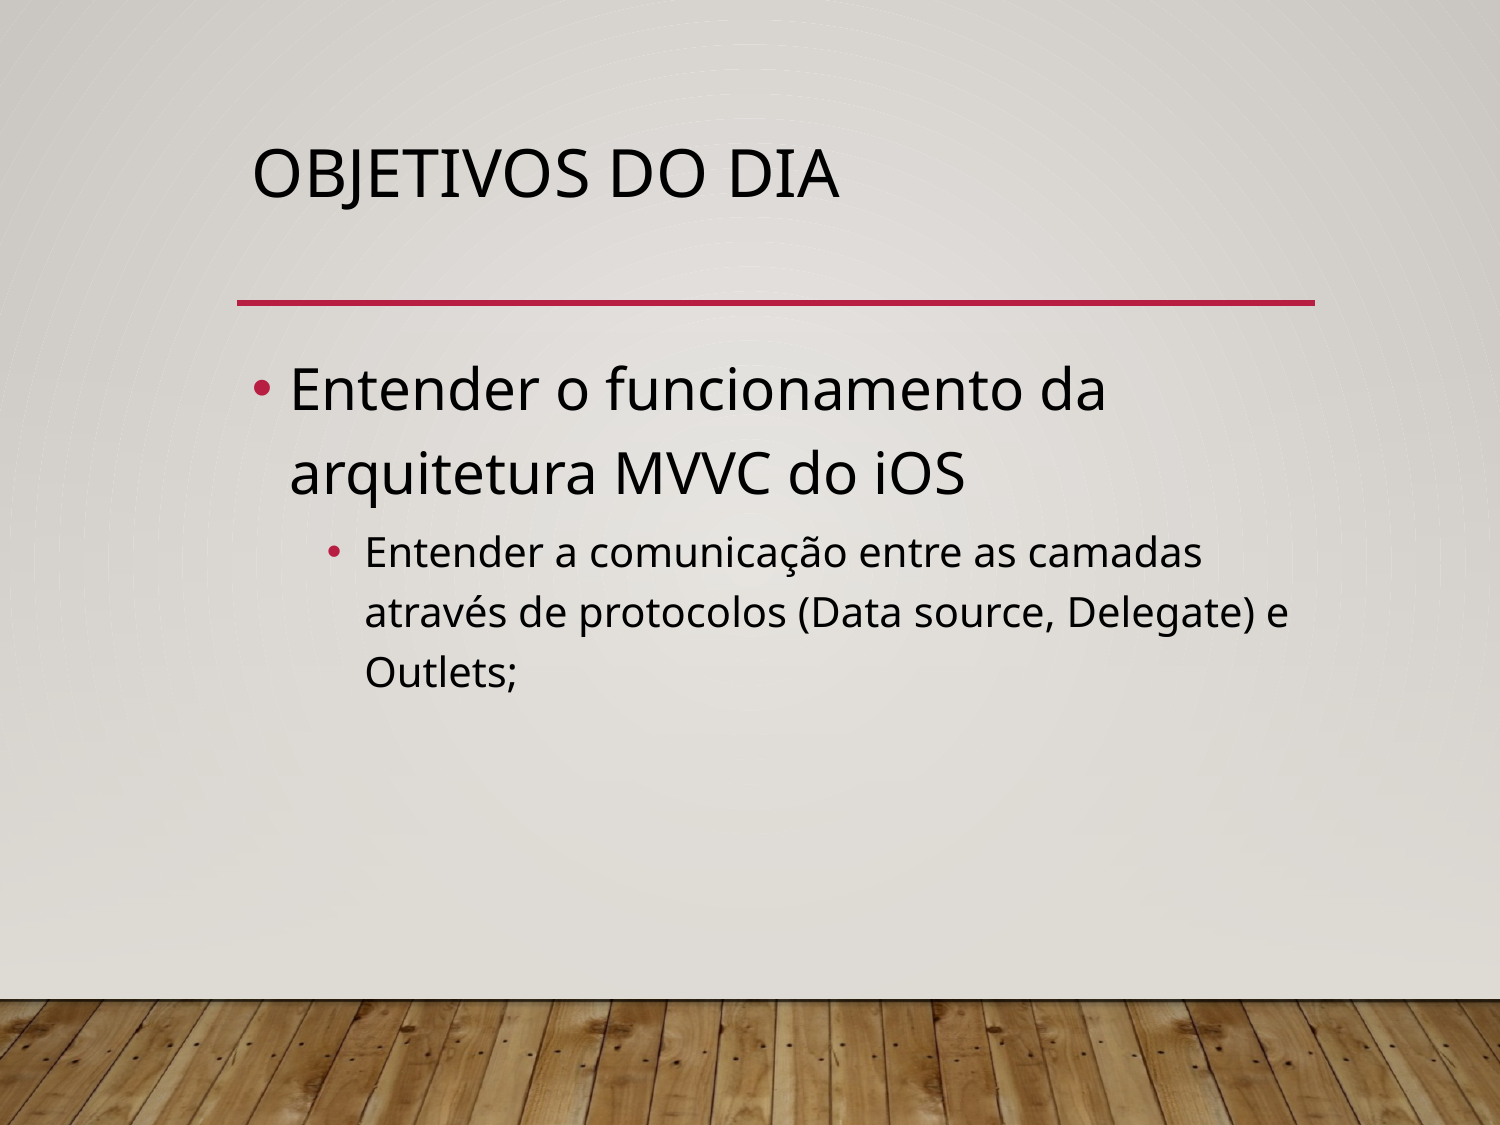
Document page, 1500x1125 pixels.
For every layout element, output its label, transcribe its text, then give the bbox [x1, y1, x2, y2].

picture [0, 999, 1500, 1125]
title Objetivos do dia [236, 131, 1315, 305]
list Entender o funcionamento da arquitetura MVVC do iOS Entender a comunicação entre as camadas através de protocolos (Data source, Delegate) e Outlets; [236, 330, 1315, 897]
